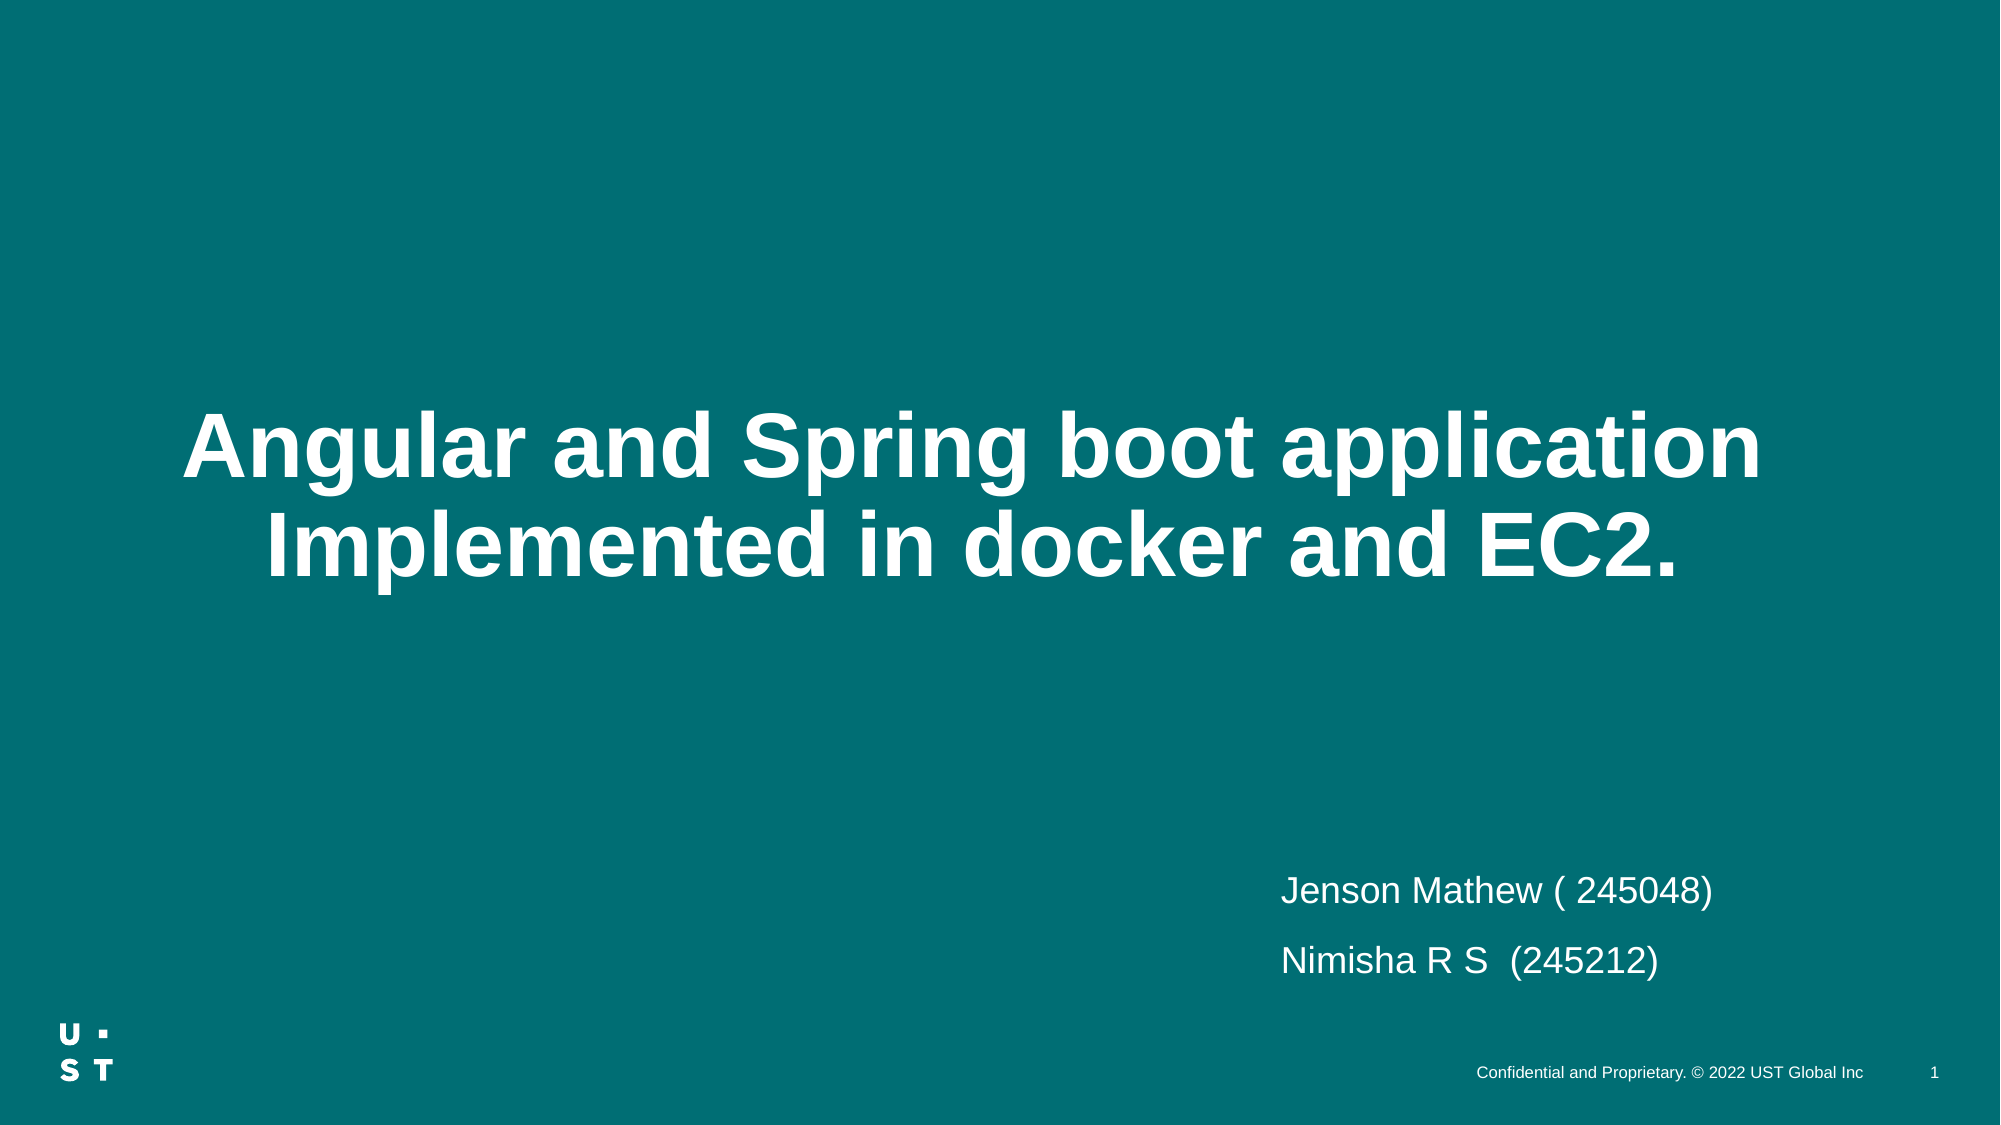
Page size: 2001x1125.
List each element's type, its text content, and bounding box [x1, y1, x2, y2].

text_box Jenson Mathew ( 245048) Nimisha R S (245212) [1280, 866, 1945, 982]
title Angular and Spring boot application Implemented in docker and EC2. [154, 370, 1794, 597]
